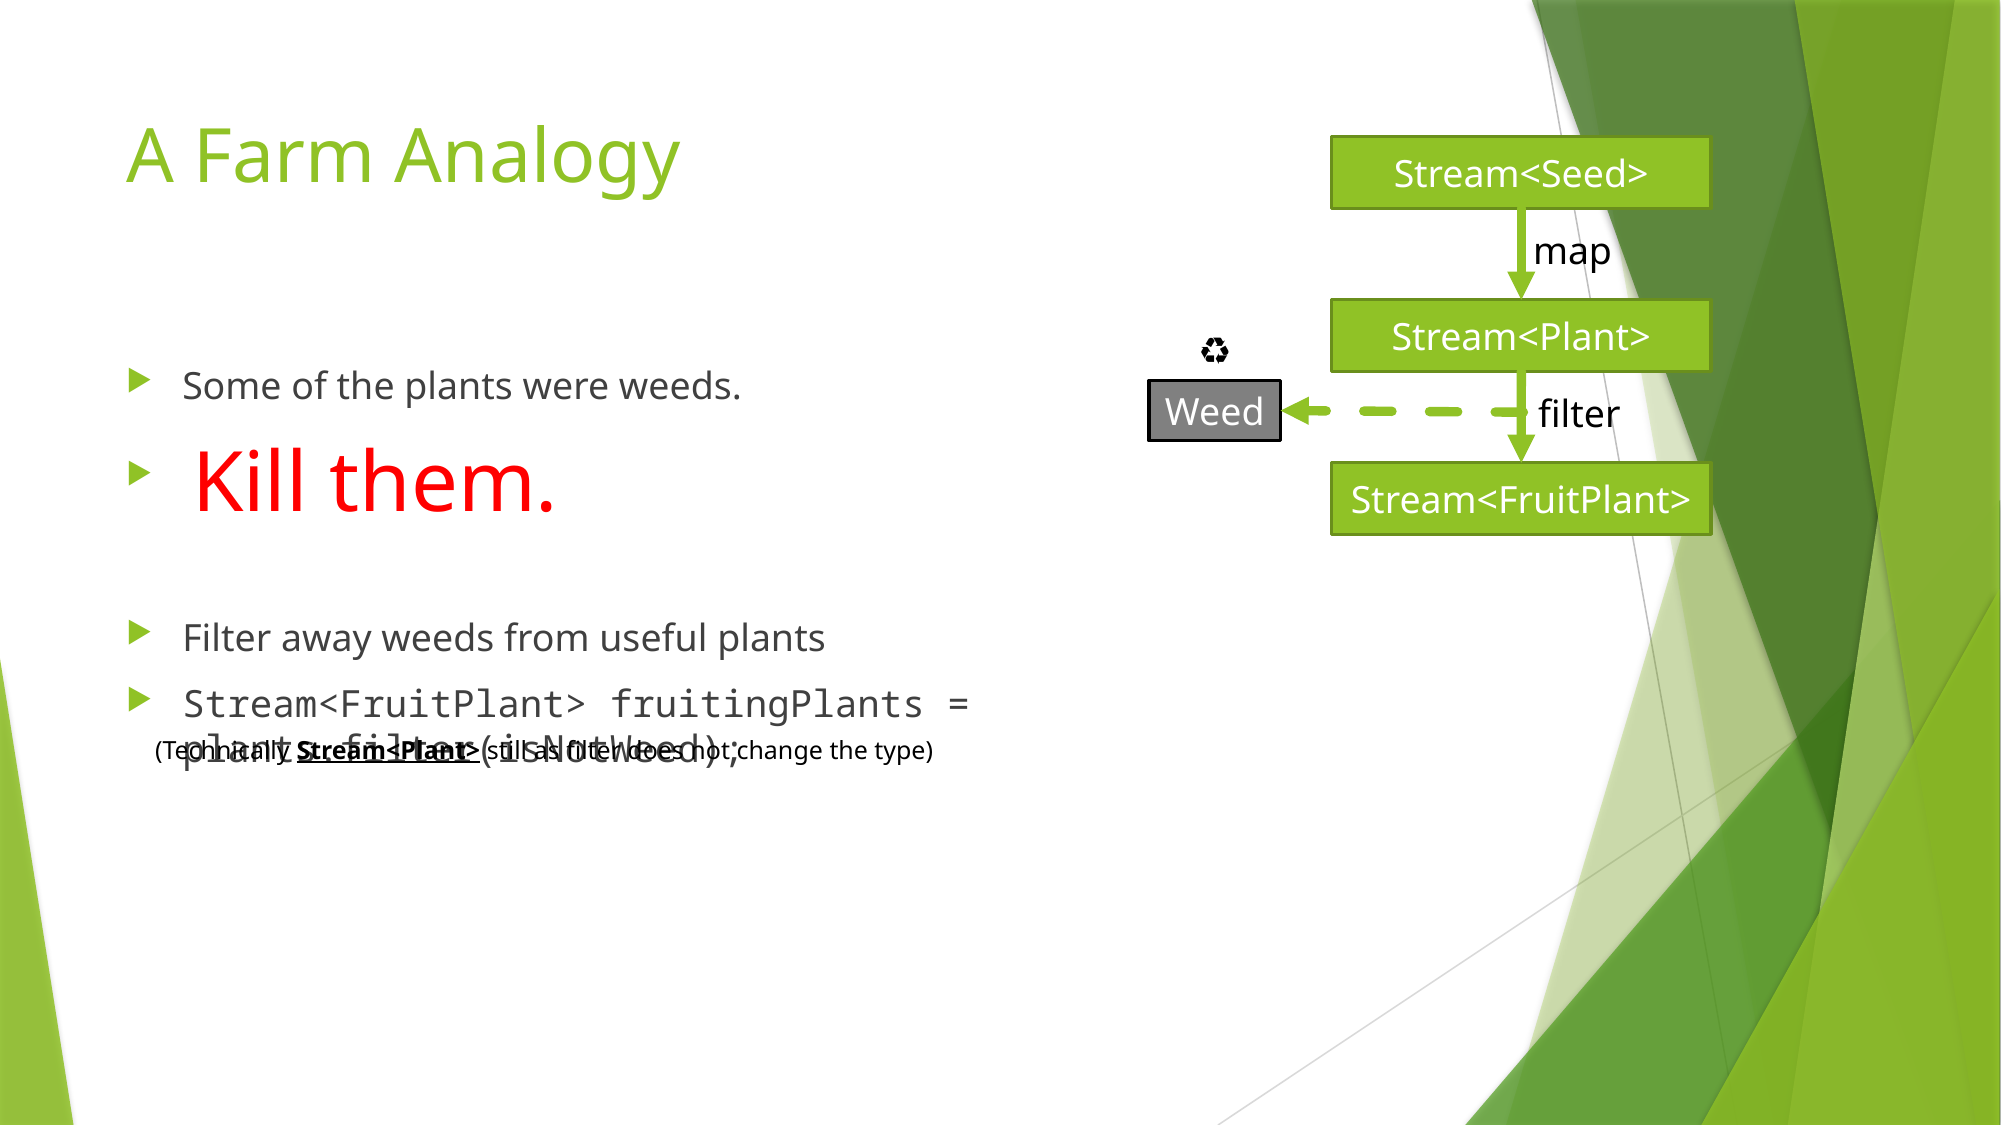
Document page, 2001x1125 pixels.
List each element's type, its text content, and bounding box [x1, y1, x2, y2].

title A Farm Analogy [111, 99, 1522, 317]
text_box Stream<Seed> [1330, 135, 1713, 210]
list Some of the plants were weeds. Kill them. Filter away weeds from useful plants Stream<FruitPlant> fruitingPlants = plants.filter(isNotWeed); [111, 354, 1522, 992]
text_box Weed [1147, 379, 1282, 442]
text_box ♻️ [1183, 319, 1247, 380]
text_box filter [1527, 382, 1636, 443]
text_box Stream<Plant> [1330, 298, 1713, 373]
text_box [1280, 410, 1522, 414]
text_box (Technically Stream<Plant> still as filter does not change the type) [140, 727, 949, 772]
text_box map [1527, 219, 1627, 280]
text_box Stream<FruitPlant> [1330, 461, 1713, 536]
